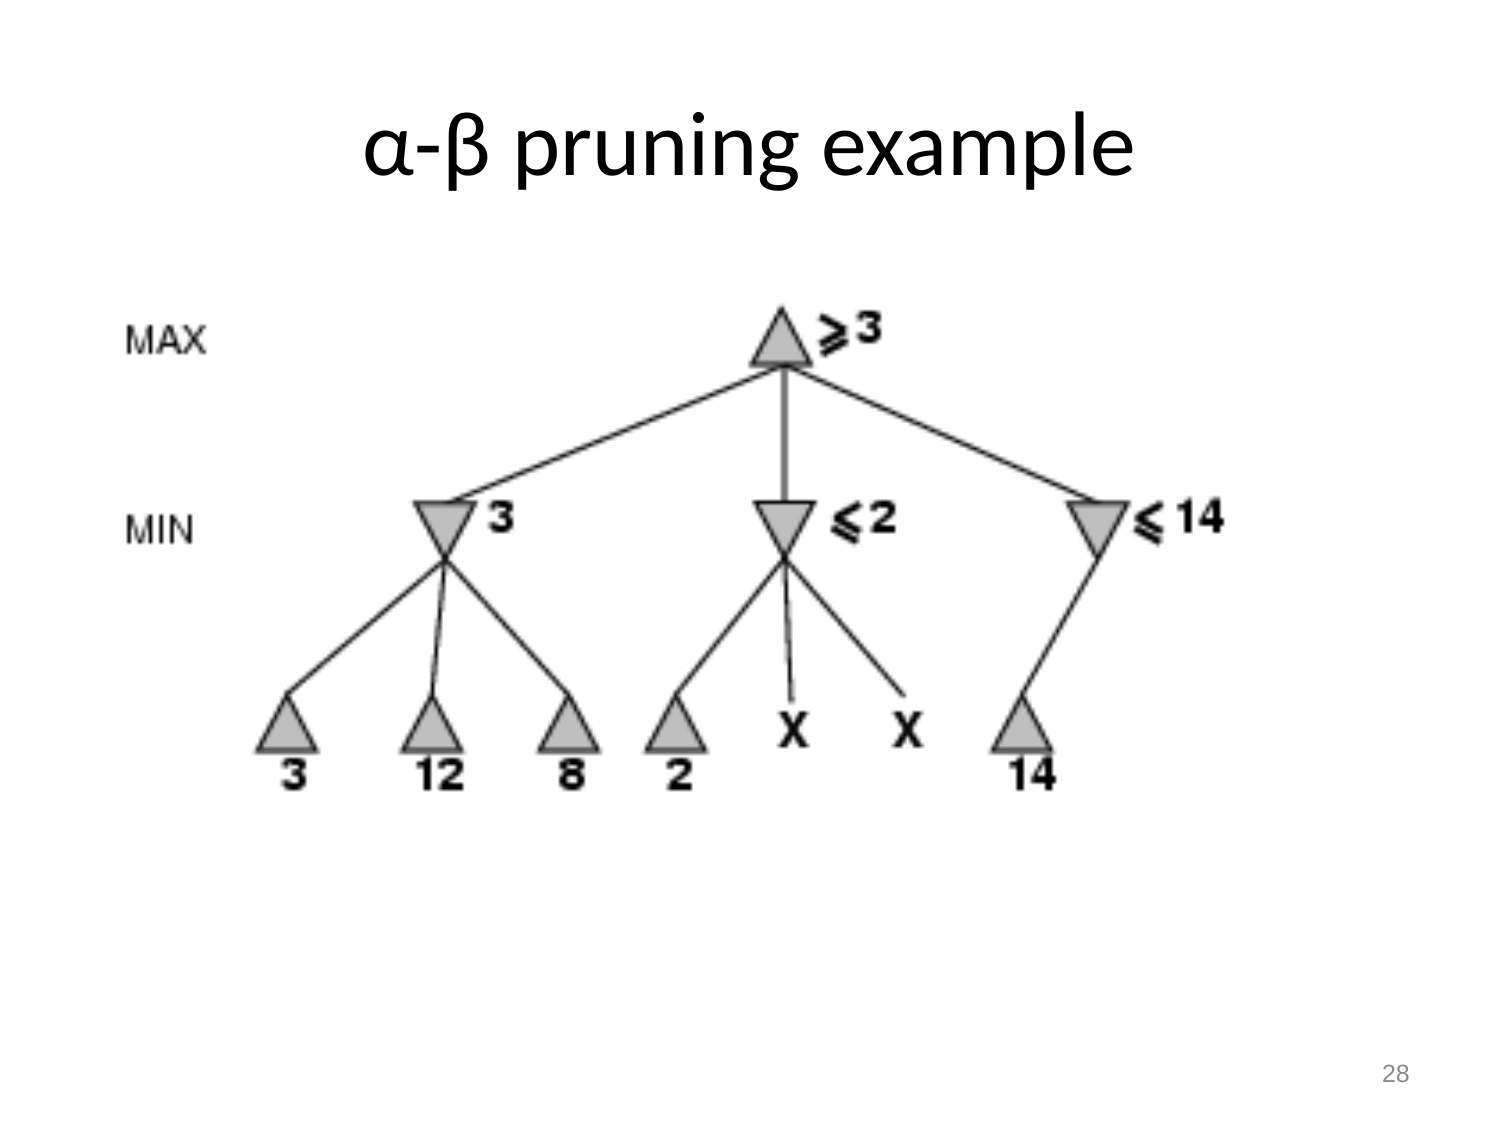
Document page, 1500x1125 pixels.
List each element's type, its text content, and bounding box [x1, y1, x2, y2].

slide_number 28 [1074, 1042, 1425, 1103]
title α-β pruning example [75, 45, 1425, 233]
picture [74, 262, 1426, 881]
